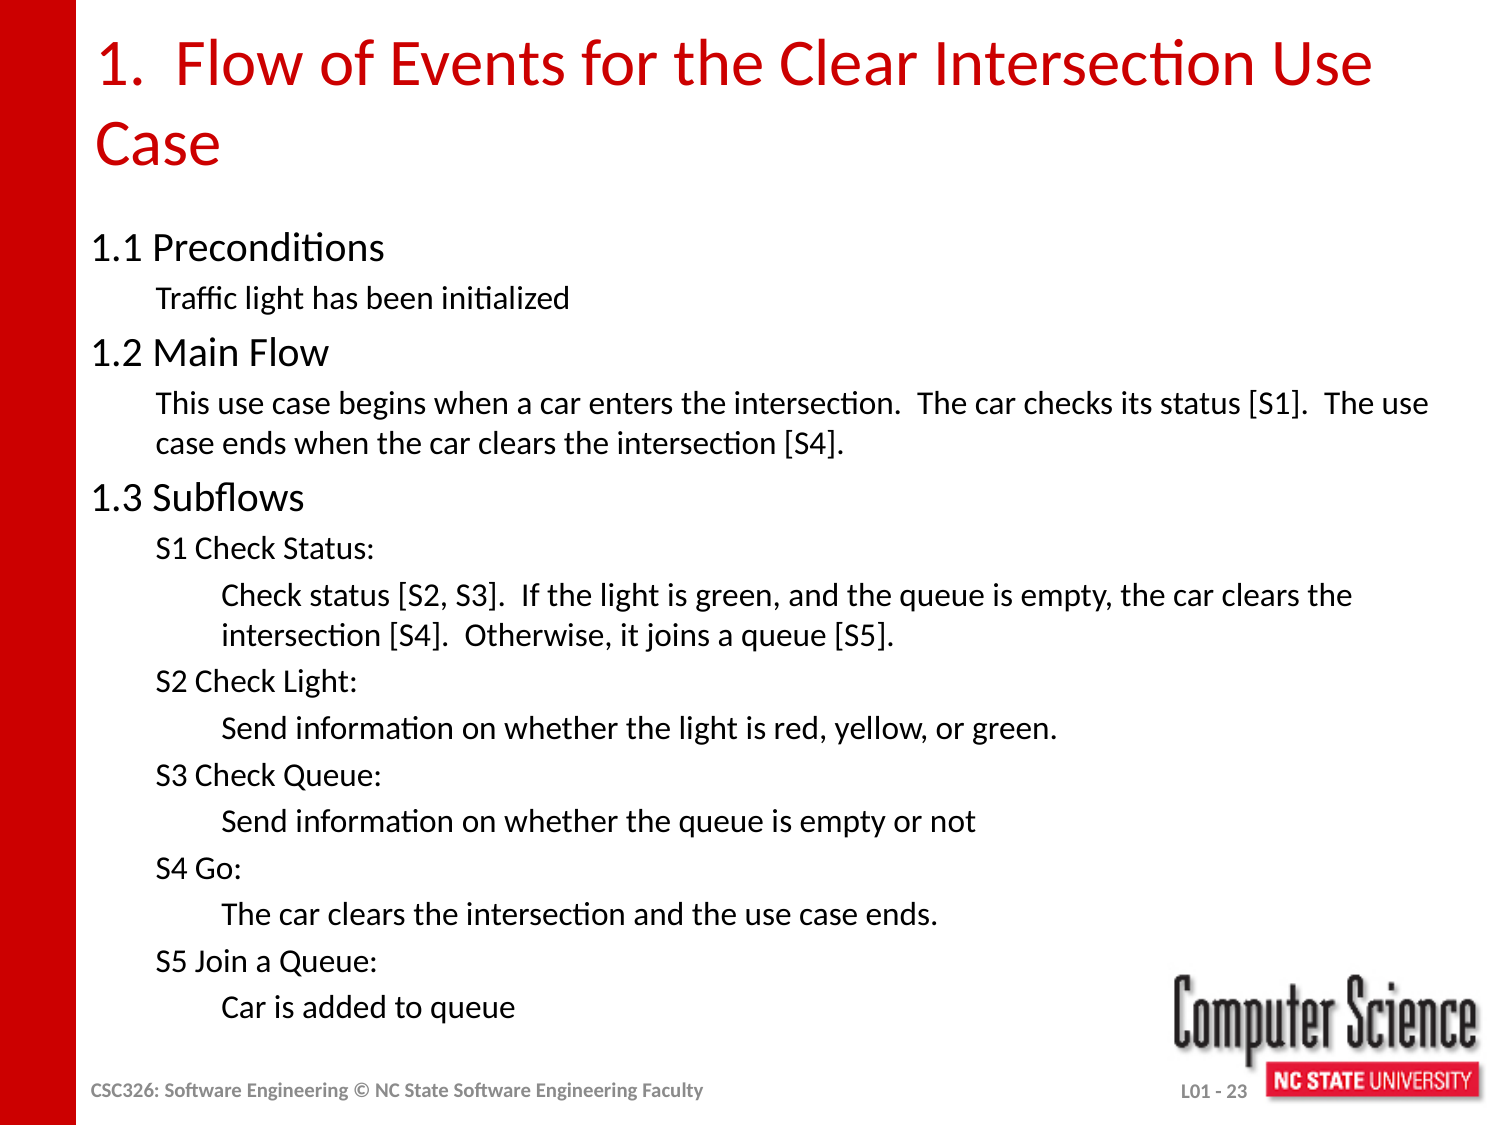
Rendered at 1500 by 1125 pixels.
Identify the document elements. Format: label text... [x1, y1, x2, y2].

footer CSC326: Software Engineering © NC State Software Engineering Faculty [75, 1054, 900, 1125]
slide_number L01 - 23 [912, 1060, 1263, 1121]
list 1.1 Preconditions Traffic light has been initialized 1.2 Main Flow This use case begins when a car enters the intersection. The car checks its status [S1]. The use case ends when the car clears the intersection [S4]. 1.3 Subflows S1 Check Status: Check status [S2, S3]. If the light is green, and the queue is empty, the car clears the intersection [S4]. Otherwise, it joins a queue [S5]. S2 Check Light: Send information on whether the light is red, yellow, or green. S3 Check Queue: Send information on whether the queue is empty or not S4 Go: The car clears the intersection and the use case ends. S5 Join a Queue: Car is added to queue [75, 212, 1488, 988]
picture [1154, 949, 1500, 1123]
title 1. Flow of Events for the Clear Intersection Use Case [80, 5, 1500, 193]
